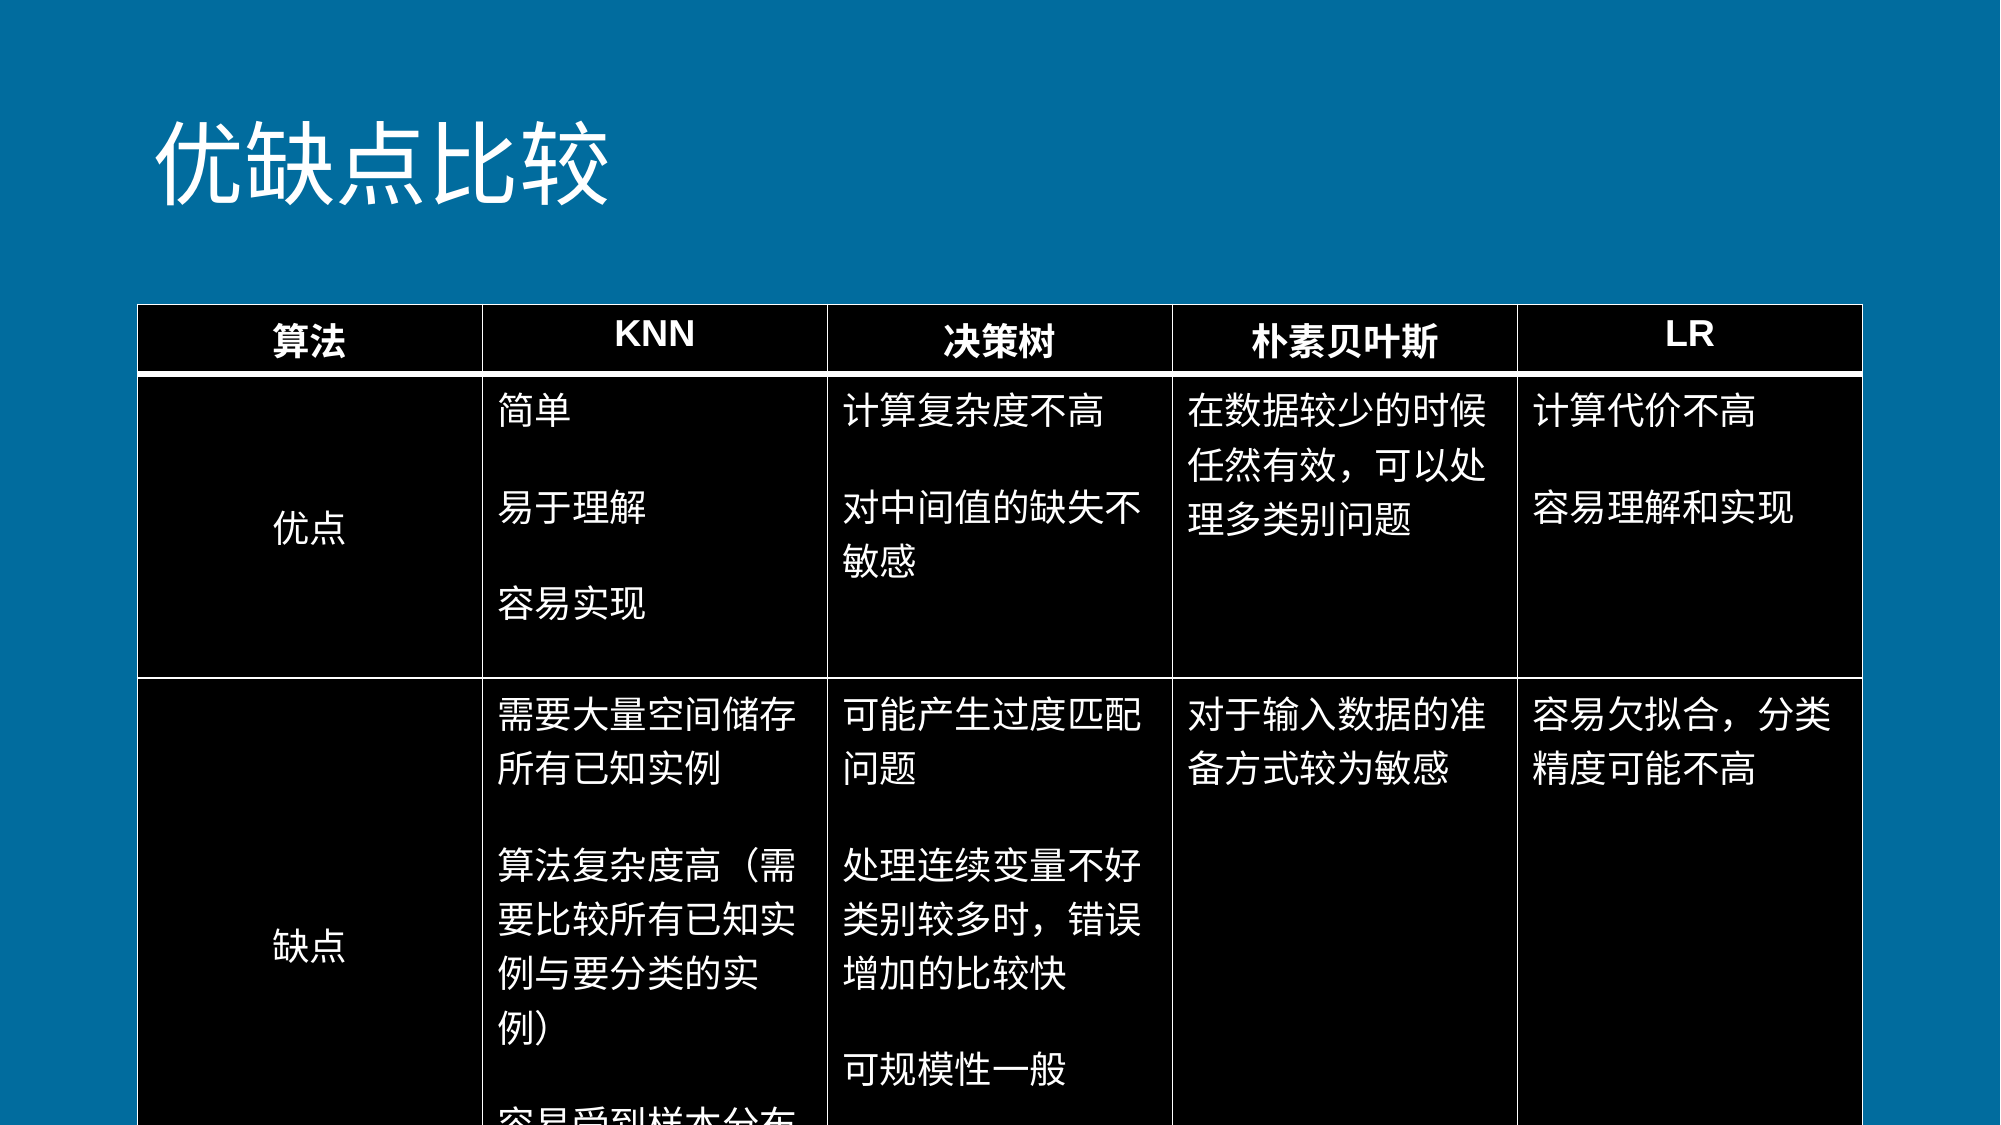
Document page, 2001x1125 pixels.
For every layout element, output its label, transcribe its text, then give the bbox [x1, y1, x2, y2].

table_header 朴素贝叶斯 [1173, 305, 1517, 371]
table_cell 计算复杂度不高 对中间值的缺失不敏感 [828, 377, 1172, 677]
table_header 决策树 [828, 305, 1172, 371]
table_cell 可能产生过度匹配问题 处理连续变量不好 类别较多时，错误增加的比较快 可规模性一般 [828, 679, 1172, 1125]
table_cell 对于输入数据的准备方式较为敏感 [1173, 679, 1517, 1125]
table_cell 简单 易于理解 容易实现 [483, 377, 827, 677]
table_header KNN [483, 305, 827, 371]
table_cell 计算代价不高 容易理解和实现 [1518, 377, 1862, 677]
table_header LR [1518, 305, 1862, 371]
table_cell 优点 [138, 377, 482, 677]
table_cell 在数据较少的时候任然有效，可以处理多类别问题 [1173, 377, 1517, 677]
table_cell 容易欠拟合，分类精度可能不高 [1518, 679, 1862, 1125]
table_header 算法 [138, 305, 482, 371]
table_cell 需要大量空间储存所有已知实例 算法复杂度高（需要比较所有已知实例与要分类的实例） 容易受到样本分布不平衡的影响 [483, 679, 827, 1125]
title 优缺点比较 [137, 59, 1863, 278]
table_cell 缺点 [138, 679, 482, 1125]
